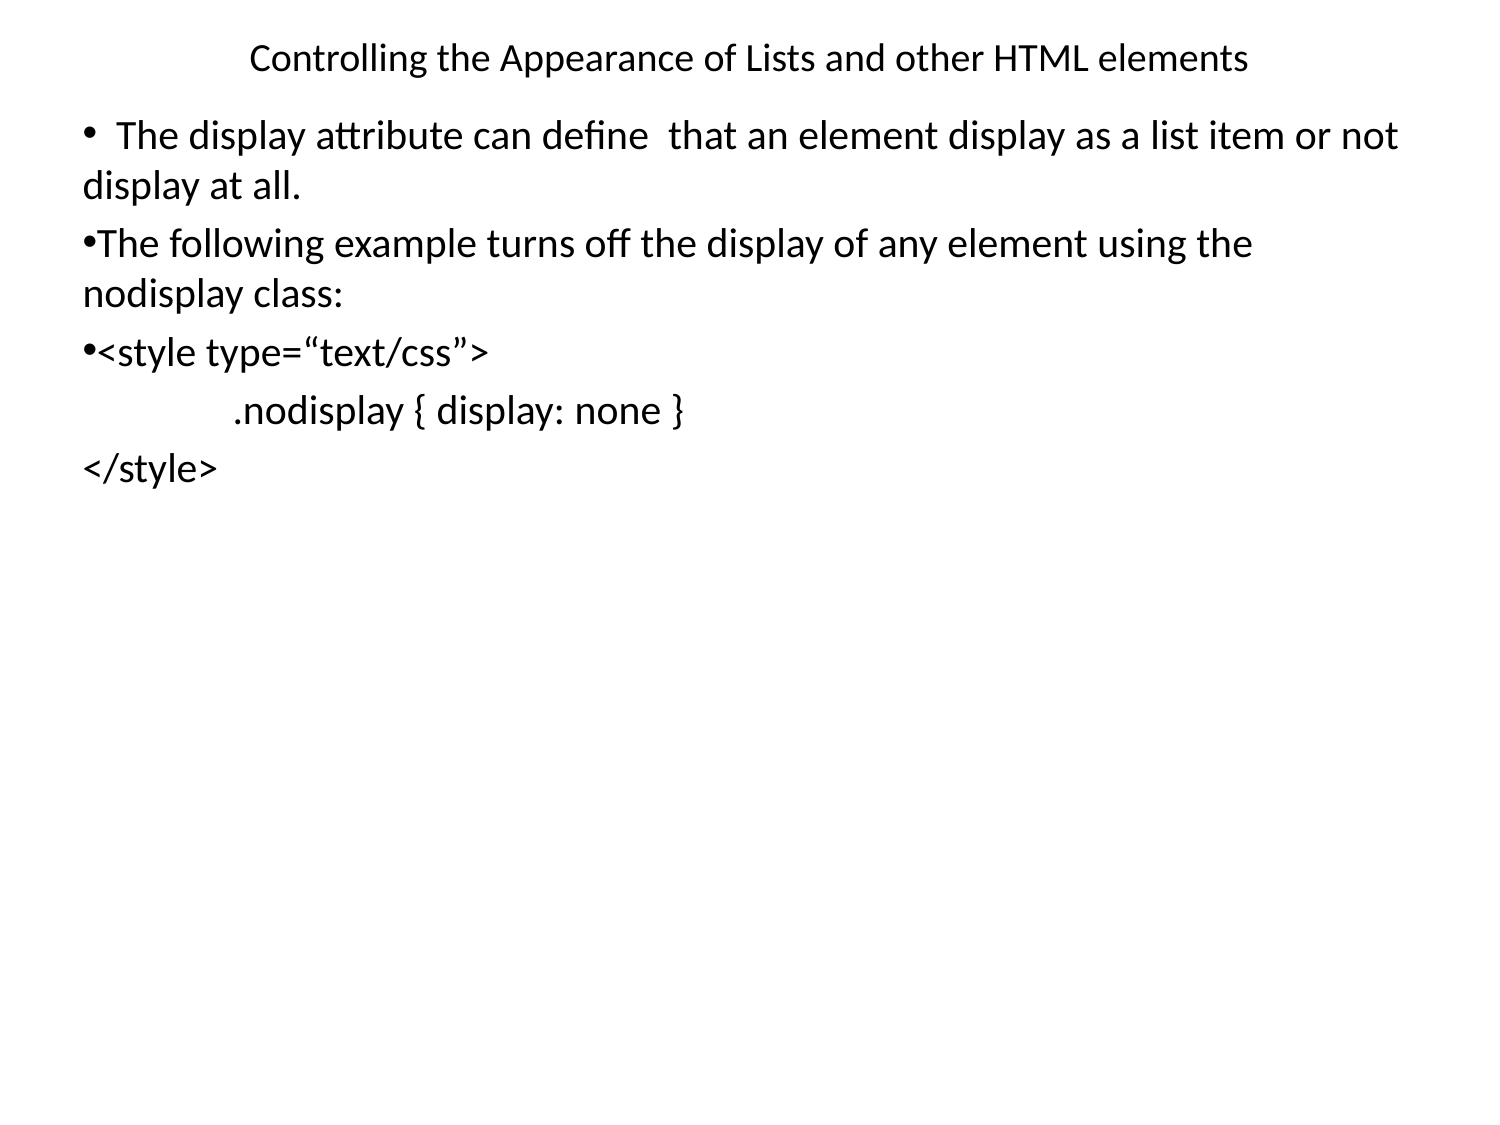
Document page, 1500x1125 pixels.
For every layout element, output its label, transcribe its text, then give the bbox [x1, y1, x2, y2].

title Controlling the Appearance of Lists and other HTML elements [75, 0, 1425, 88]
list The display attribute can define that an element display as a list item or not display at all. The following example turns off the display of any element using the nodisplay class: <style type=“text/css”> .nodisplay { display: none } </style> [37, 99, 1425, 1088]
